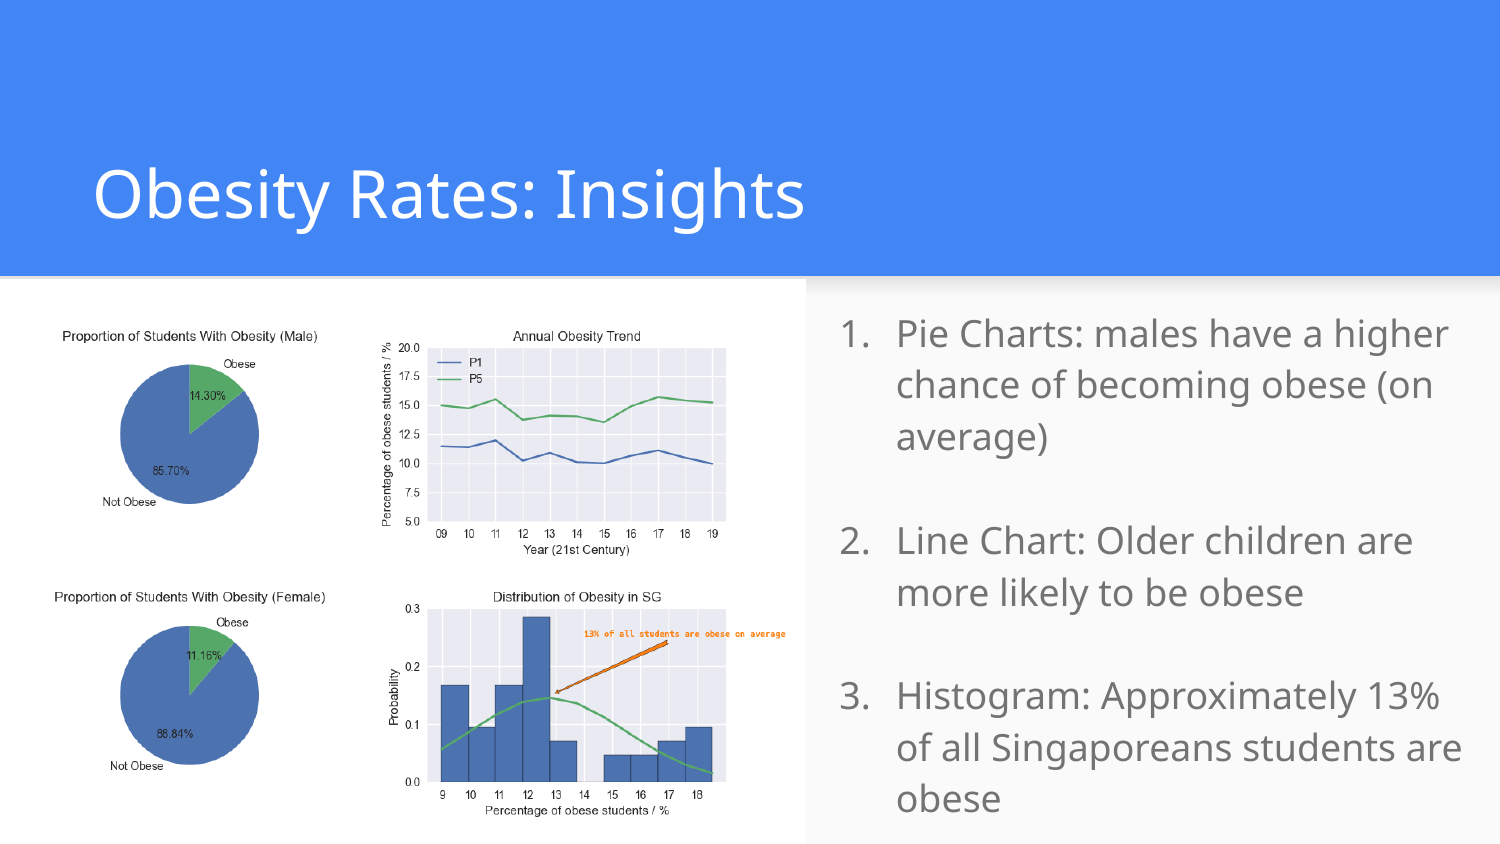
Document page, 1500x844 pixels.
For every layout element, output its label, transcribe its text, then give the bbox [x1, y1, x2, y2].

list Pie Charts: males have a higher chance of becoming obese (on average) Line Chart: Older children are more likely to be obese Histogram: Approximately 13% of all Singaporeans students are obese [807, 279, 1500, 844]
picture [0, 279, 806, 844]
title Obesity Rates: Insights [77, 121, 1427, 248]
